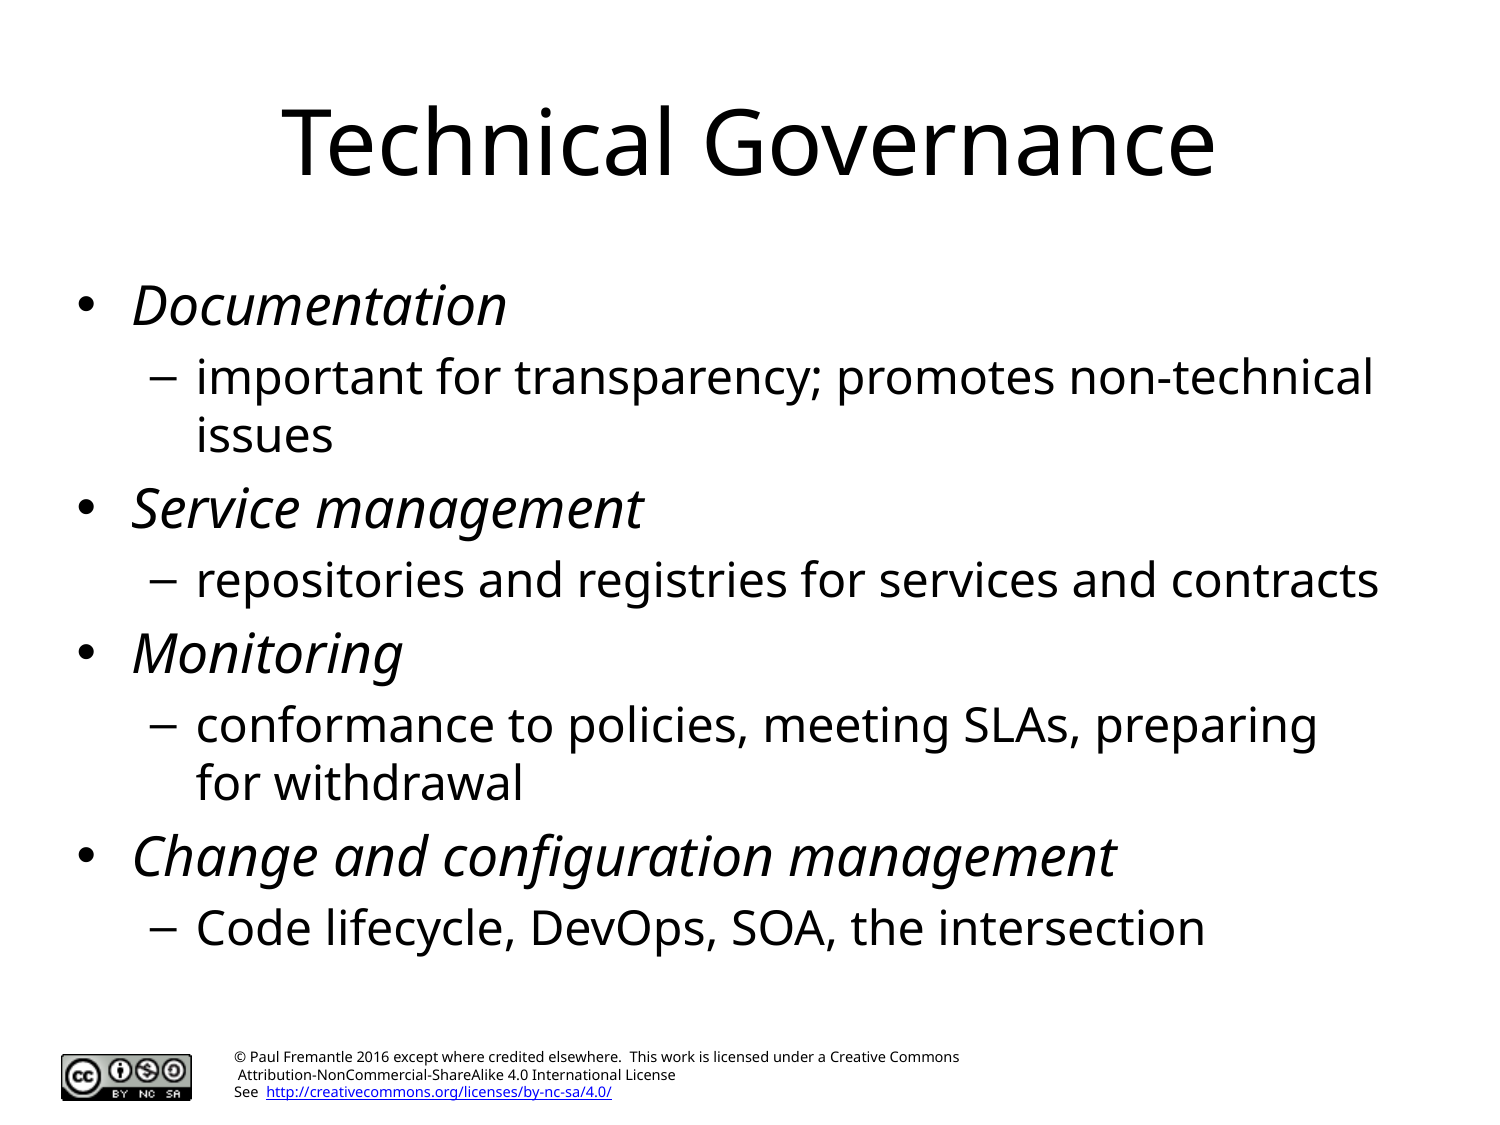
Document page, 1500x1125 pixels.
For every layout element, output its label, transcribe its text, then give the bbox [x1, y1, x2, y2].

list Documentation important for transparency; promotes non-technical issues Service management repositories and registries for services and contracts Monitoring conformance to policies, meeting SLAs, preparing for withdrawal Change and configuration management Code lifecycle, DevOps, SOA, the intersection [61, 262, 1412, 1005]
picture [61, 1054, 192, 1101]
title Technical Governance [75, 45, 1425, 233]
